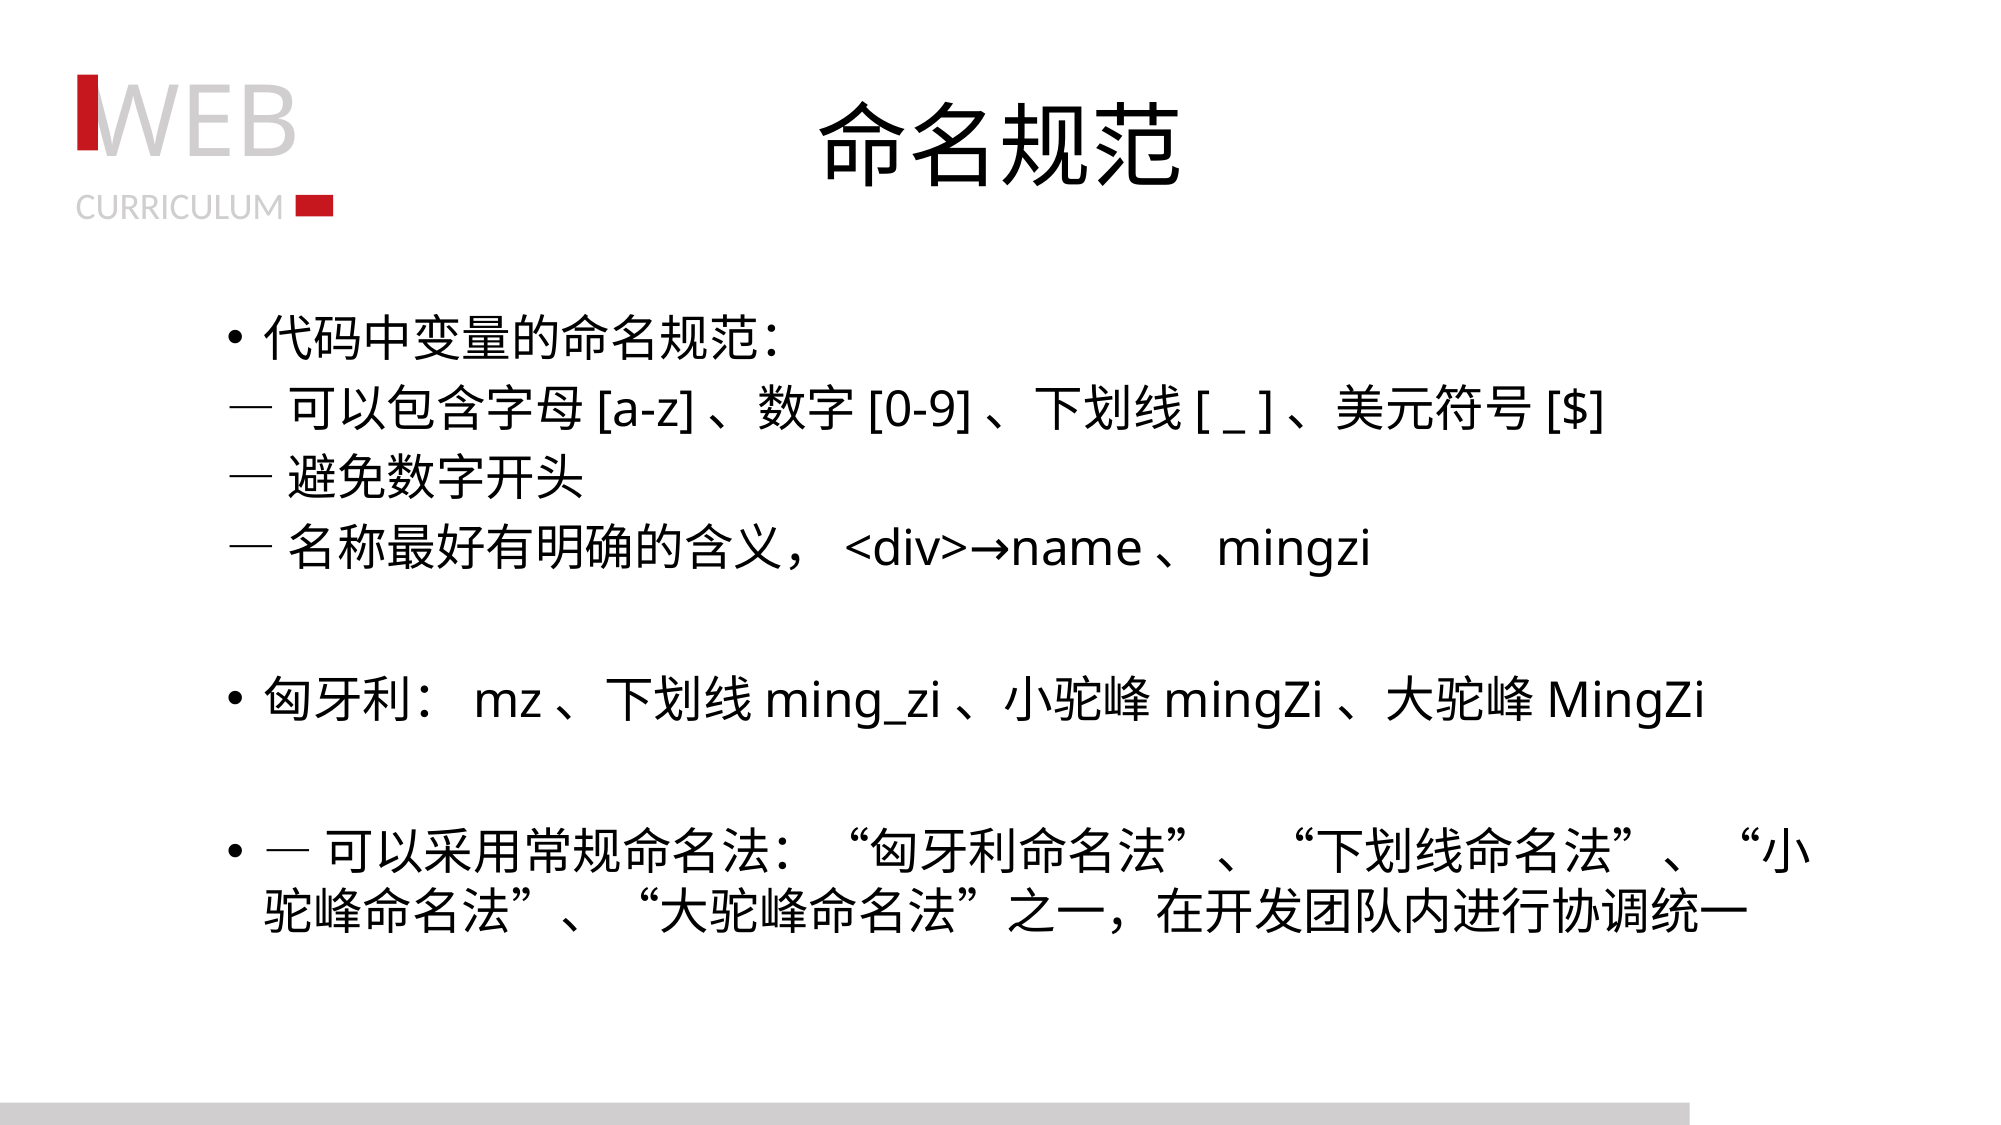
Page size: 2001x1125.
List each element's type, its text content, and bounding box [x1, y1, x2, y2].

title 命名规范 [137, 59, 1863, 241]
list 代码中变量的命名规范： —可以包含字母[a-z]、数字[0-9]、下划线[ _ ]、美元符号[$] —避免数字开头 —名称最好有明确的含义，<div>→name、mingzi 匈牙利：mz、下划线ming_zi、小驼峰mingZi、大驼峰MingZi —可以采用常规命名法：“匈牙利命名法”、“下划线命名法”、“小驼峰命名法”、“大驼峰命名法”之一，在开发团队内进行协调统一 [137, 299, 1863, 1014]
